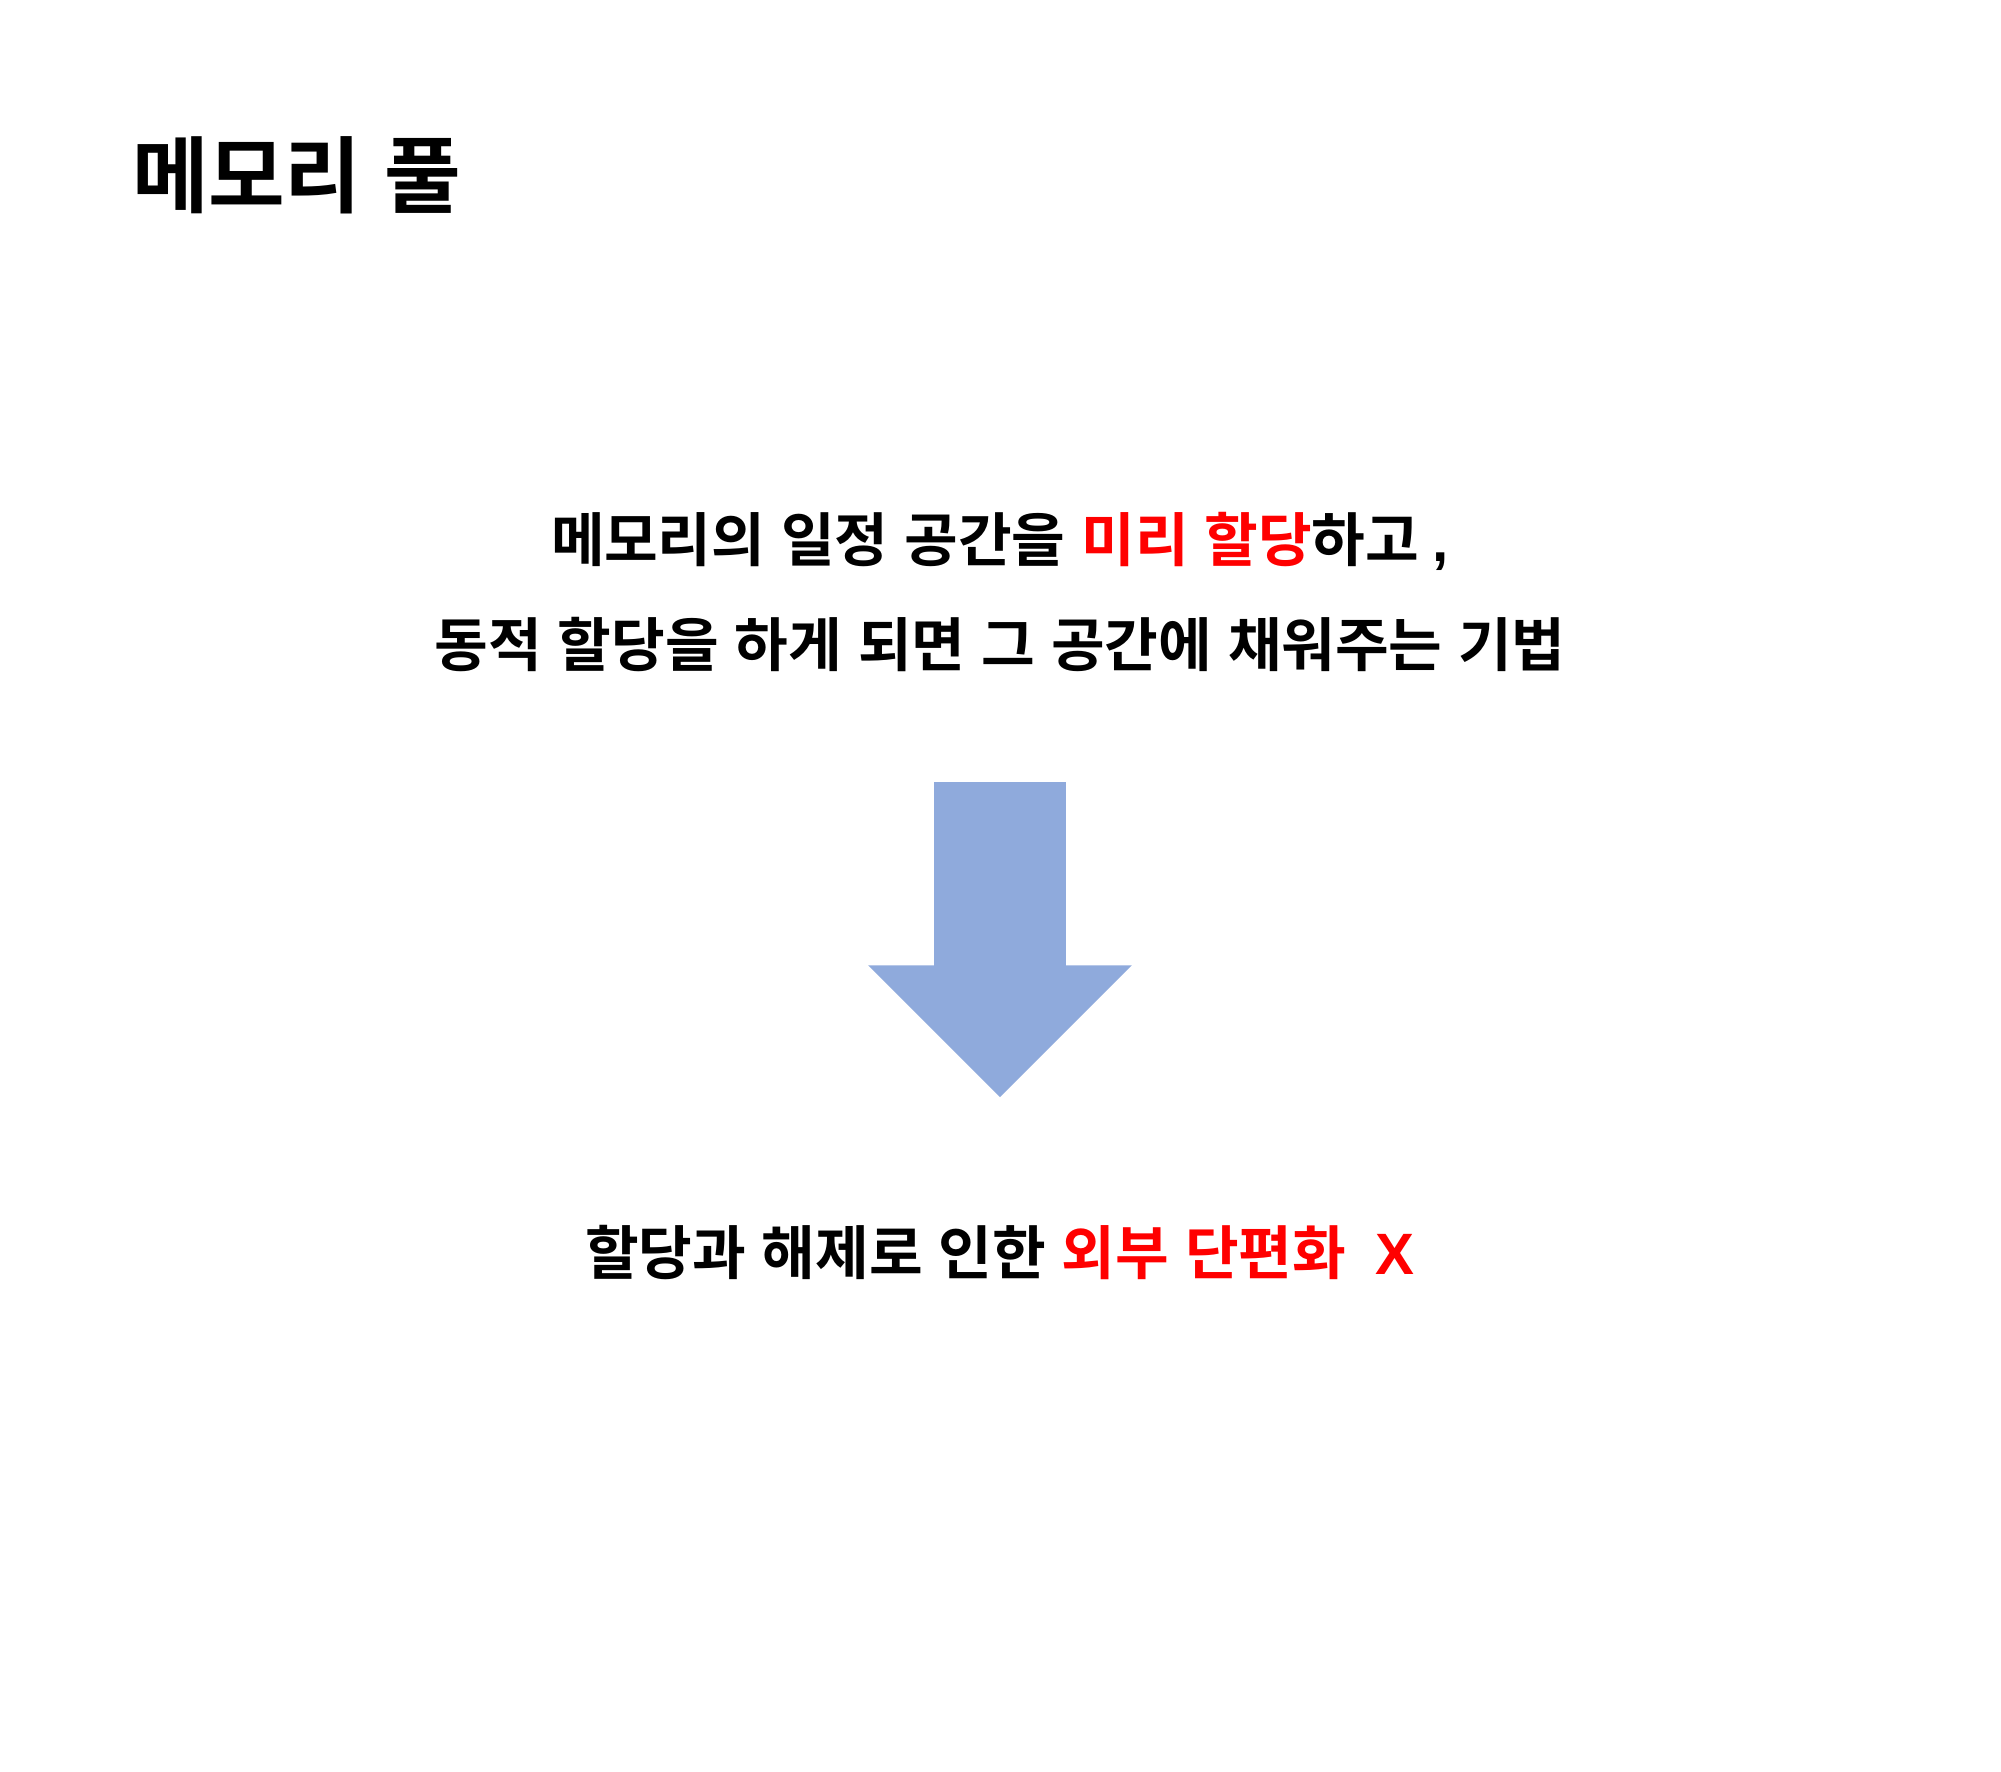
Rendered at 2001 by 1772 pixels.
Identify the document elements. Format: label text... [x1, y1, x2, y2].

text_box 할당과 해제로 인한 외부 단편화 X [570, 1173, 1430, 1294]
text_box 메모리 풀 [117, 115, 477, 231]
text_box [865, 781, 1135, 1099]
text_box 메모리의 일정 공간을 미리 할당하고, 동적 할당을 하게 되면 그 공간에 채워주는 기법 [419, 460, 1580, 686]
